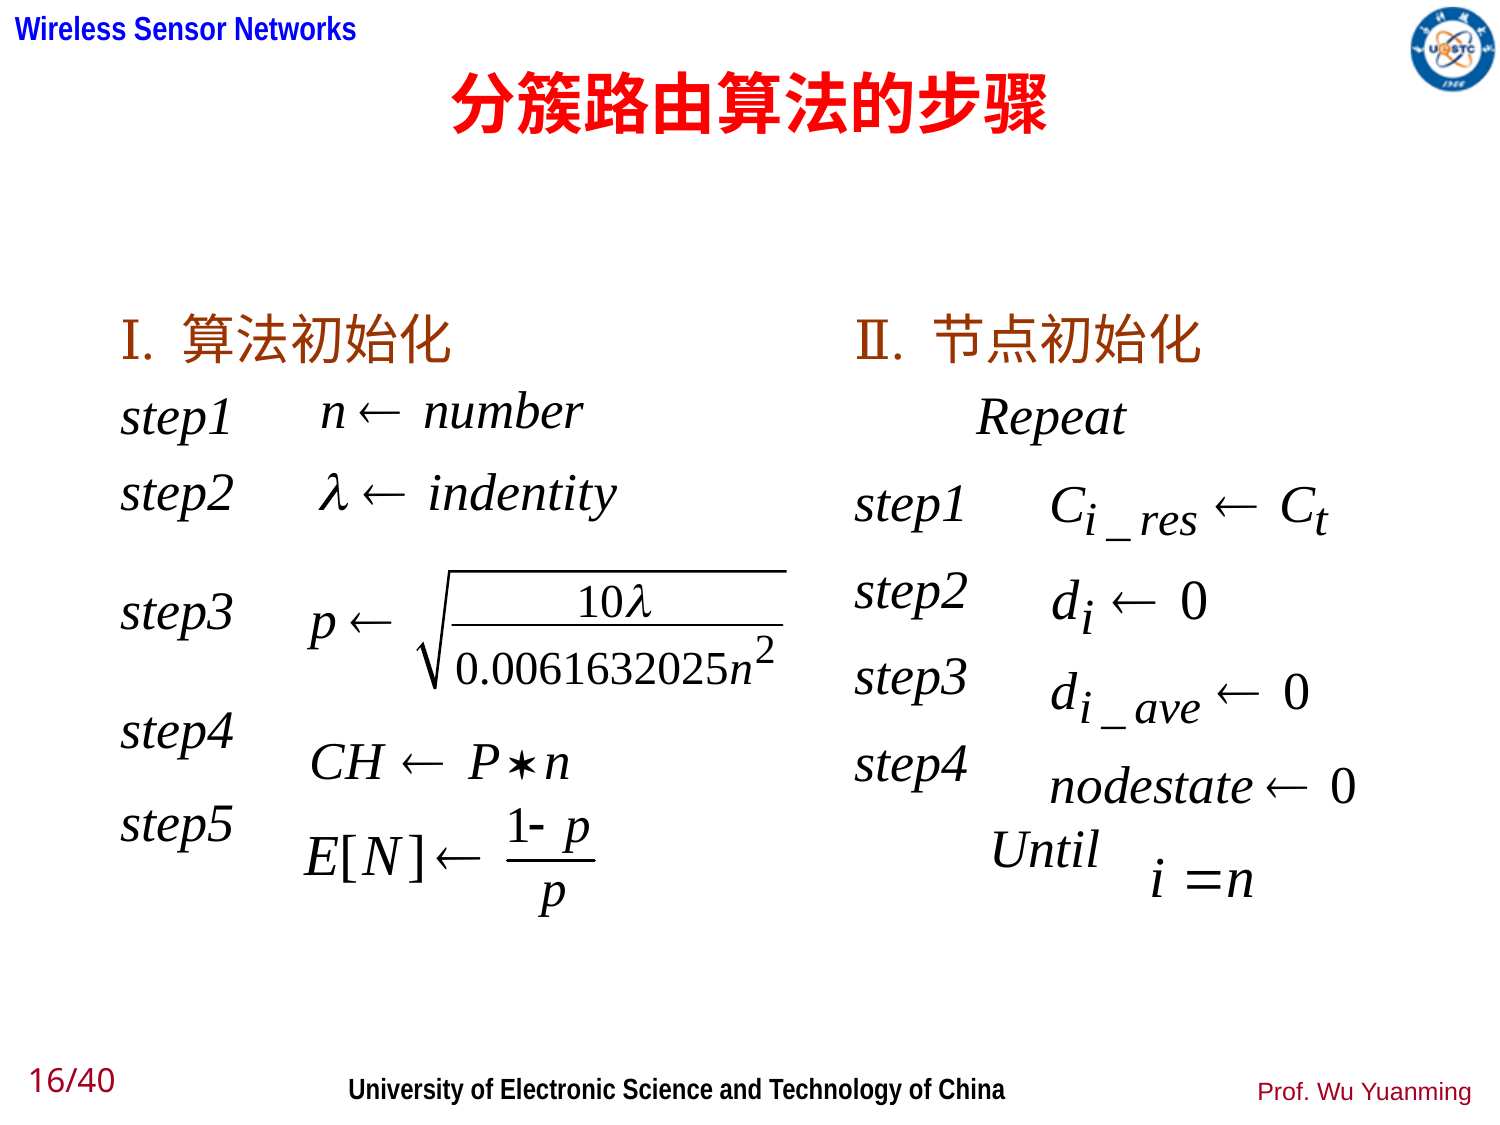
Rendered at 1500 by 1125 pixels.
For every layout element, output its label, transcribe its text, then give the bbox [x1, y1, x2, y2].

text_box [307, 456, 633, 535]
text_box Ⅱ. 节点初始化 Repeat step1 step2 step3 step4 Until [839, 297, 1407, 973]
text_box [1139, 845, 1268, 918]
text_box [1038, 749, 1372, 822]
title 分簇路由算法的步骤 [112, 49, 1388, 150]
footer Prof. Wu Yuanming [1210, 1058, 1488, 1113]
picture [1406, 0, 1500, 96]
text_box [299, 725, 584, 783]
text_box Ⅰ. 算法初始化 step1 step2 step3 step4 step5 [105, 297, 731, 973]
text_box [1039, 468, 1347, 564]
slide_number 16/40 [12, 1054, 172, 1113]
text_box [1039, 562, 1222, 652]
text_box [290, 784, 610, 933]
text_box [292, 555, 799, 704]
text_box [309, 374, 598, 447]
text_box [1039, 656, 1324, 748]
